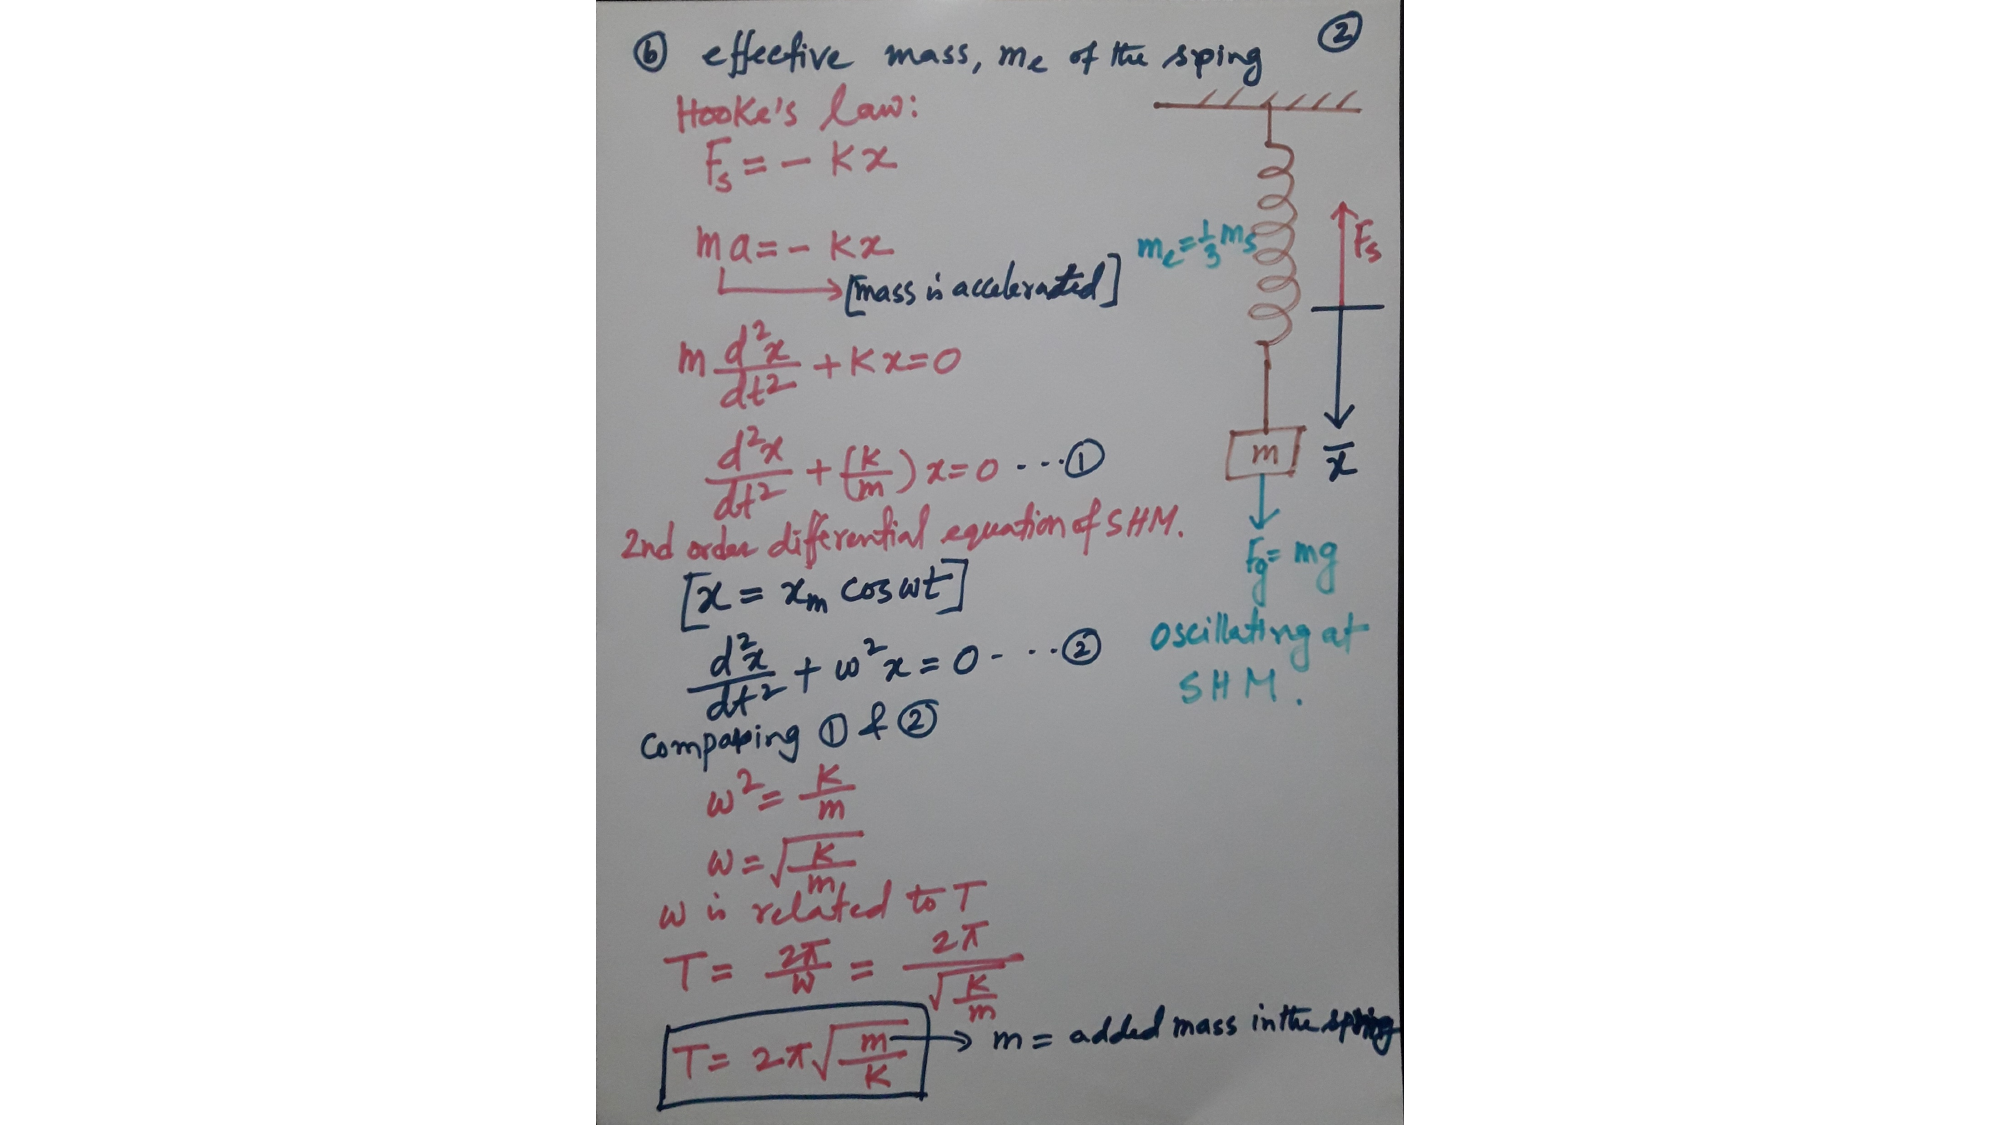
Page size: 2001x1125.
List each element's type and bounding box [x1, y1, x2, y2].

picture [596, 0, 1404, 1125]
